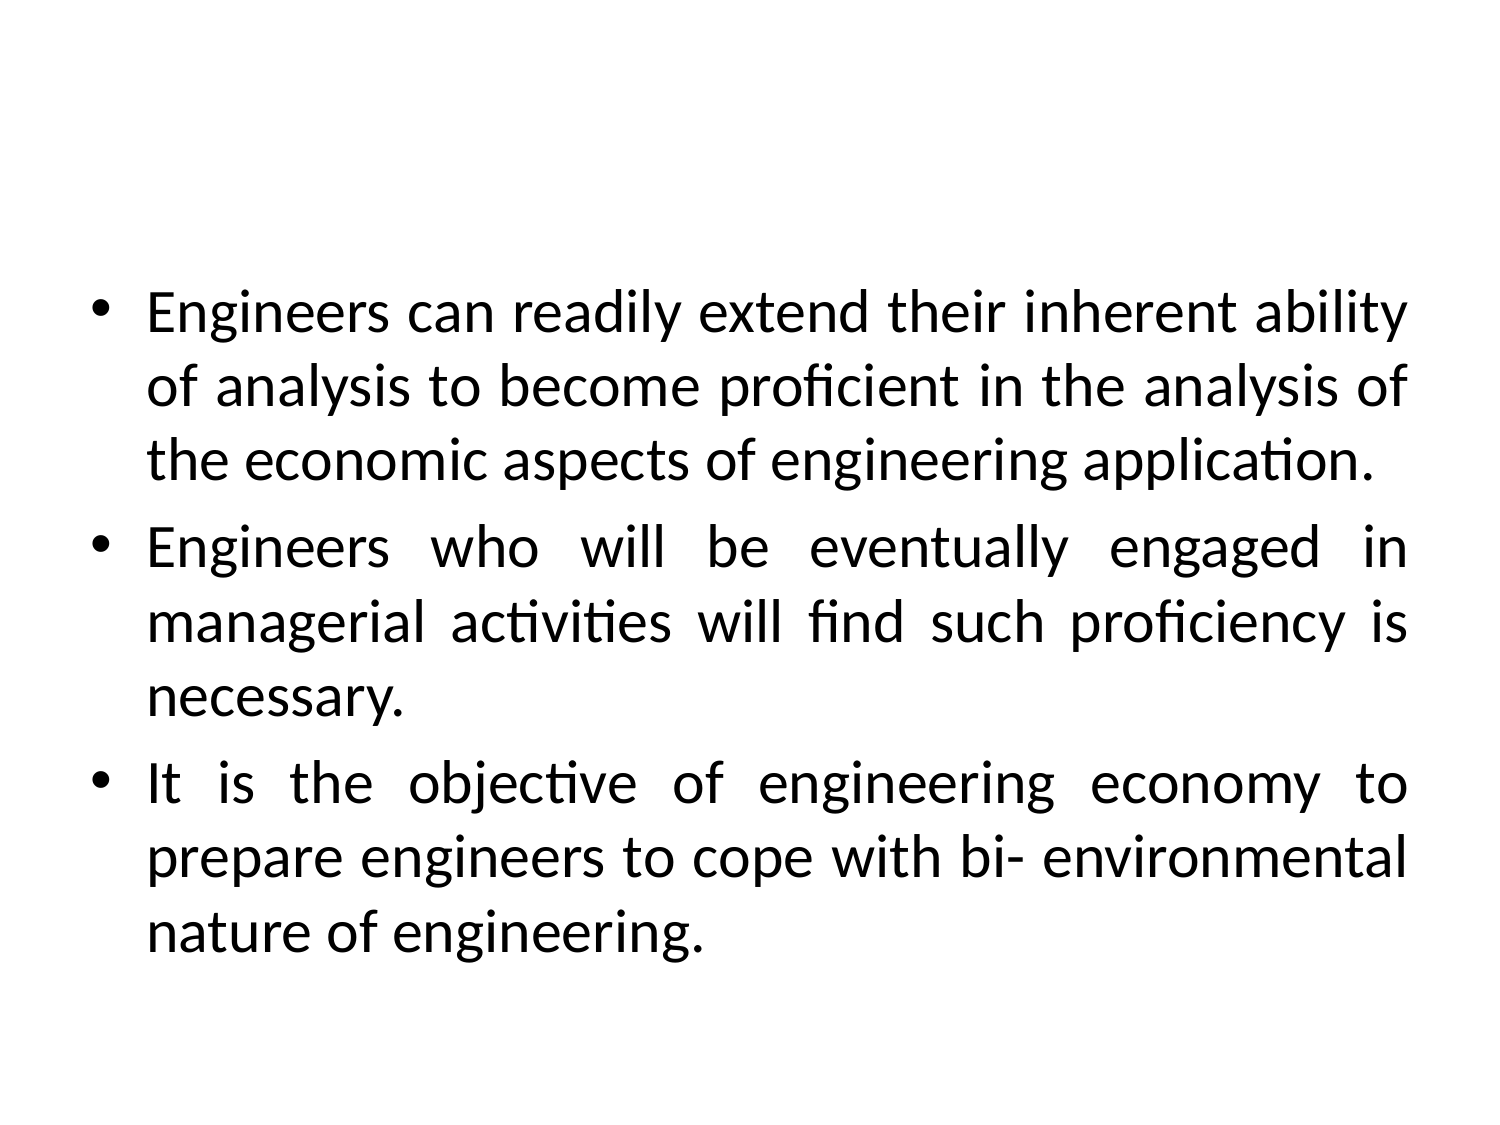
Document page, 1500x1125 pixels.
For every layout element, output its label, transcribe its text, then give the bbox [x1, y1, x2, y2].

list Engineers can readily extend their inherent ability of analysis to become proficient in the analysis of the economic aspects of engineering application. Engineers who will be eventually engaged in managerial activities will find such proficiency is necessary. It is the objective of engineering economy to prepare engineers to cope with bi- environmental nature of engineering. [75, 262, 1425, 1005]
